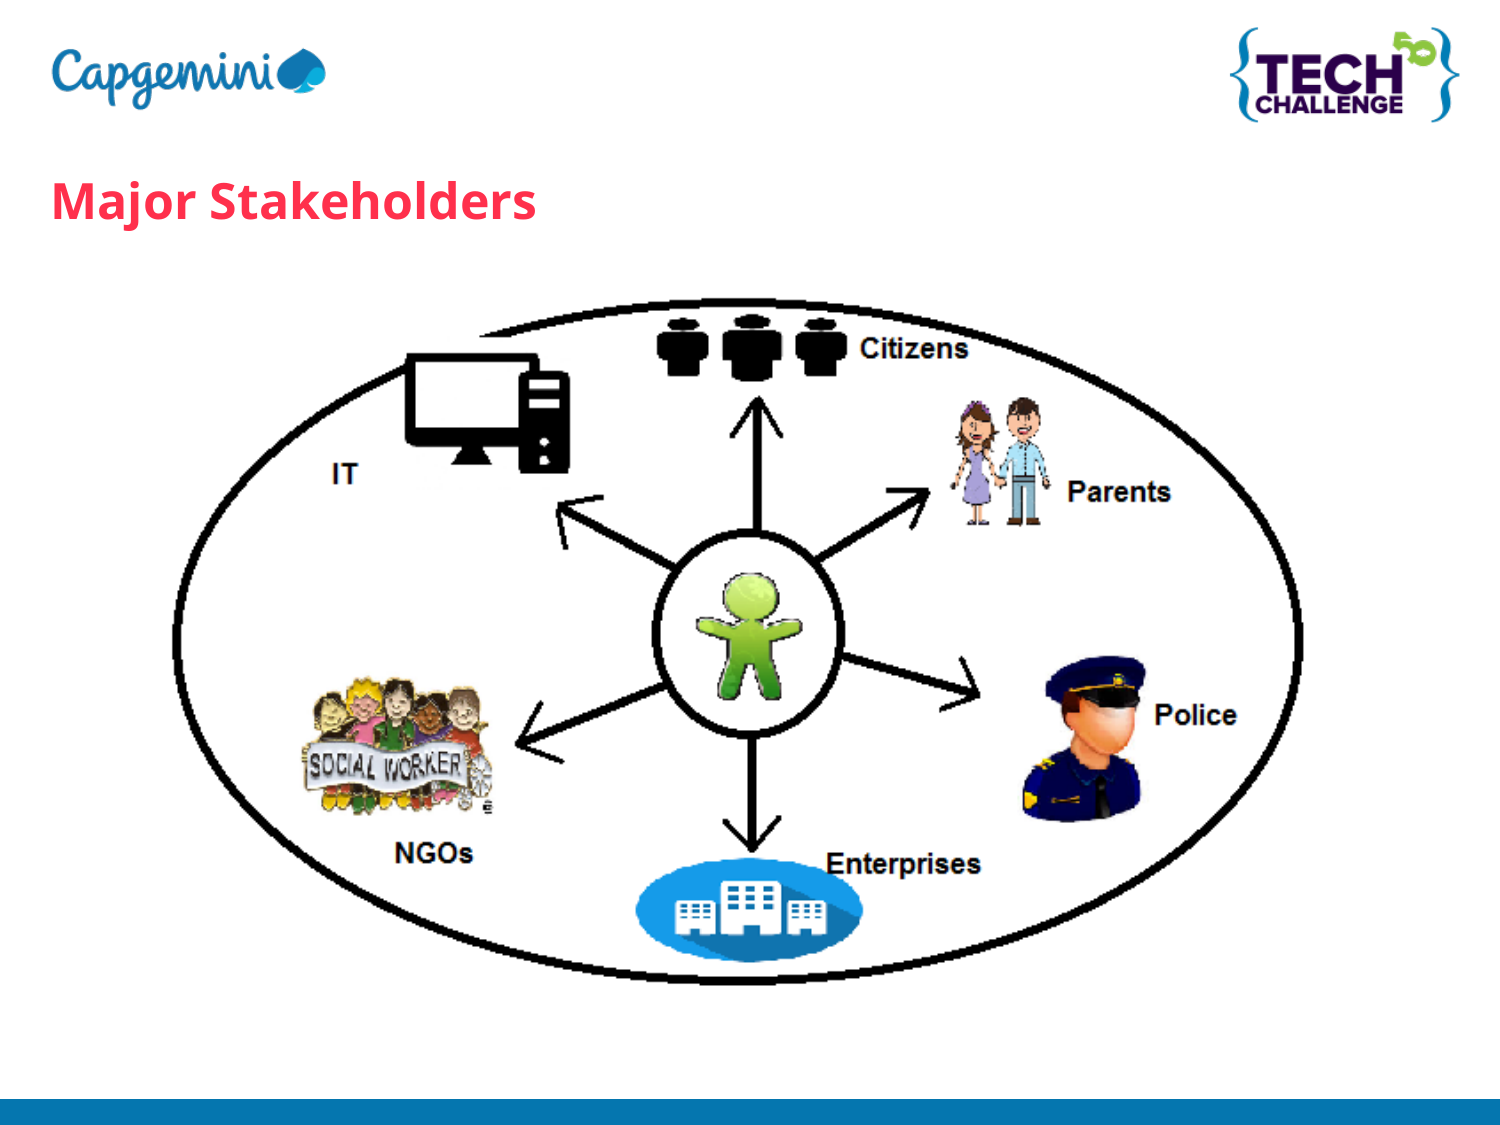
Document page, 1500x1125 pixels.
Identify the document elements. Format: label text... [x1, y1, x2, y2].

picture [37, 37, 350, 125]
text_box Major Stakeholders [35, 162, 788, 238]
picture [162, 249, 1326, 1001]
picture [1224, 12, 1468, 138]
